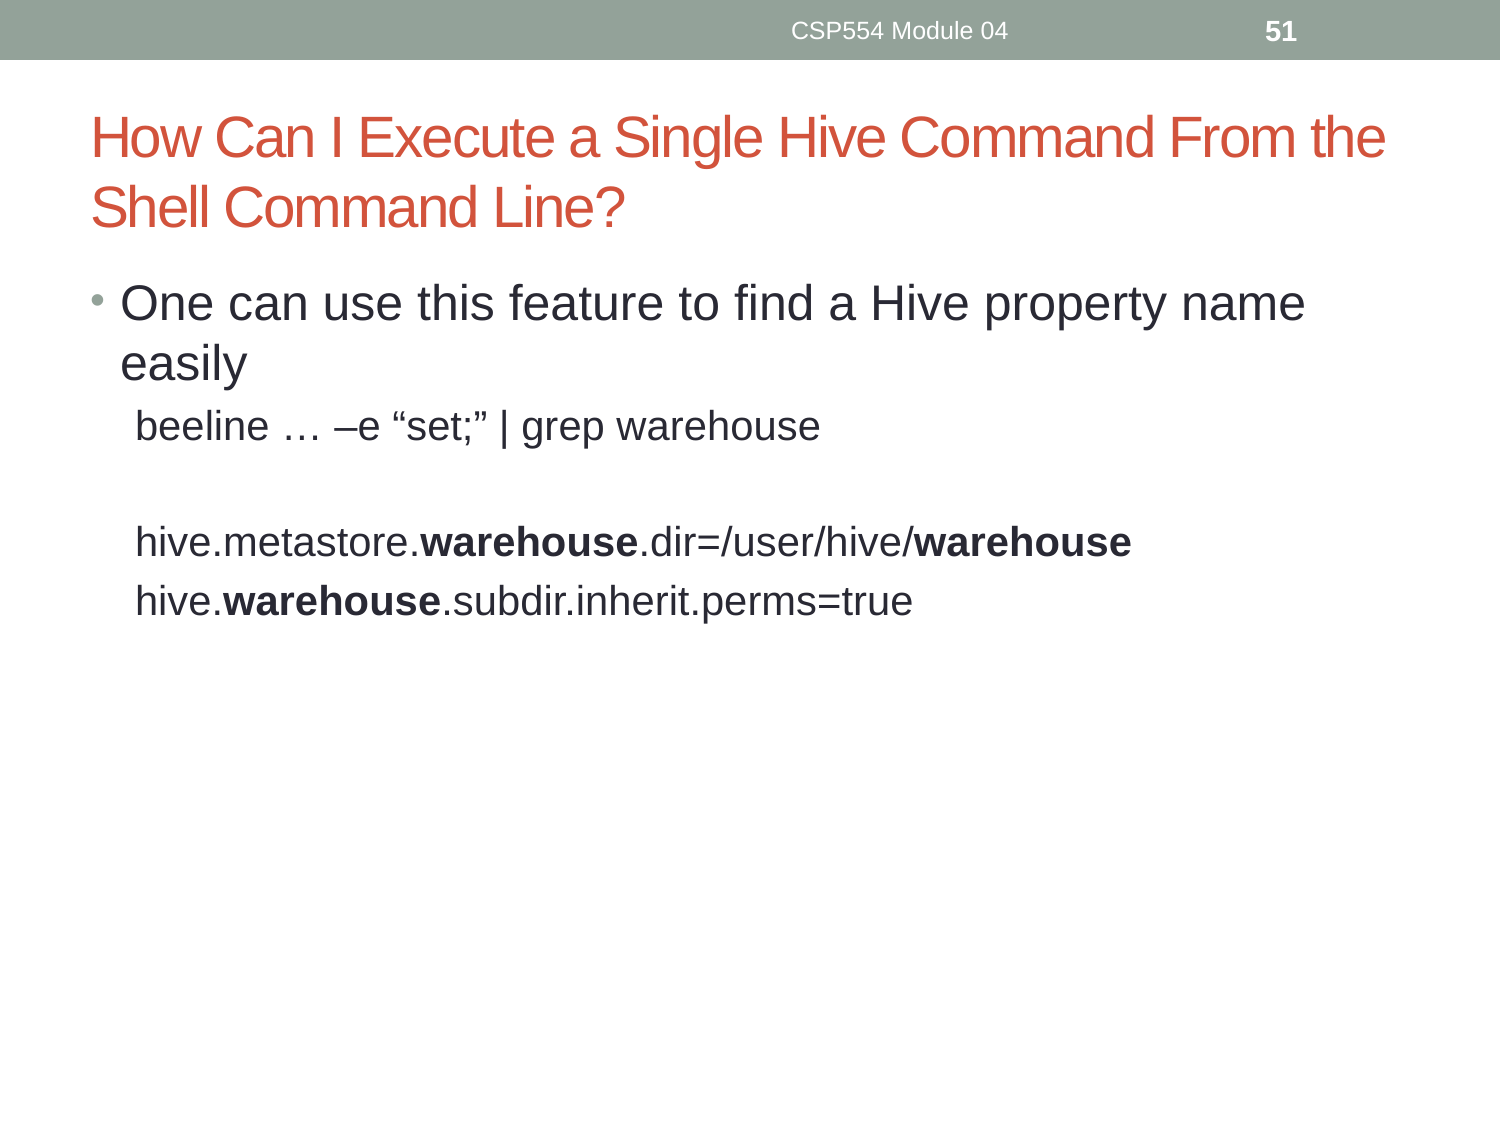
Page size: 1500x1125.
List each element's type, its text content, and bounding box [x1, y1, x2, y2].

list One can use this feature to find a Hive property name easily beeline … –e “set;” | grep warehouse hive.metastore.warehouse.dir=/user/hive/warehouse hive.warehouse.subdir.inherit.perms=true [75, 262, 1425, 1063]
footer CSP554 Module 04 [562, 3, 1238, 57]
title How Can I Execute a Single Hive Command From the Shell Command Line? [75, 87, 1425, 250]
slide_number 51 [1250, 3, 1425, 57]
